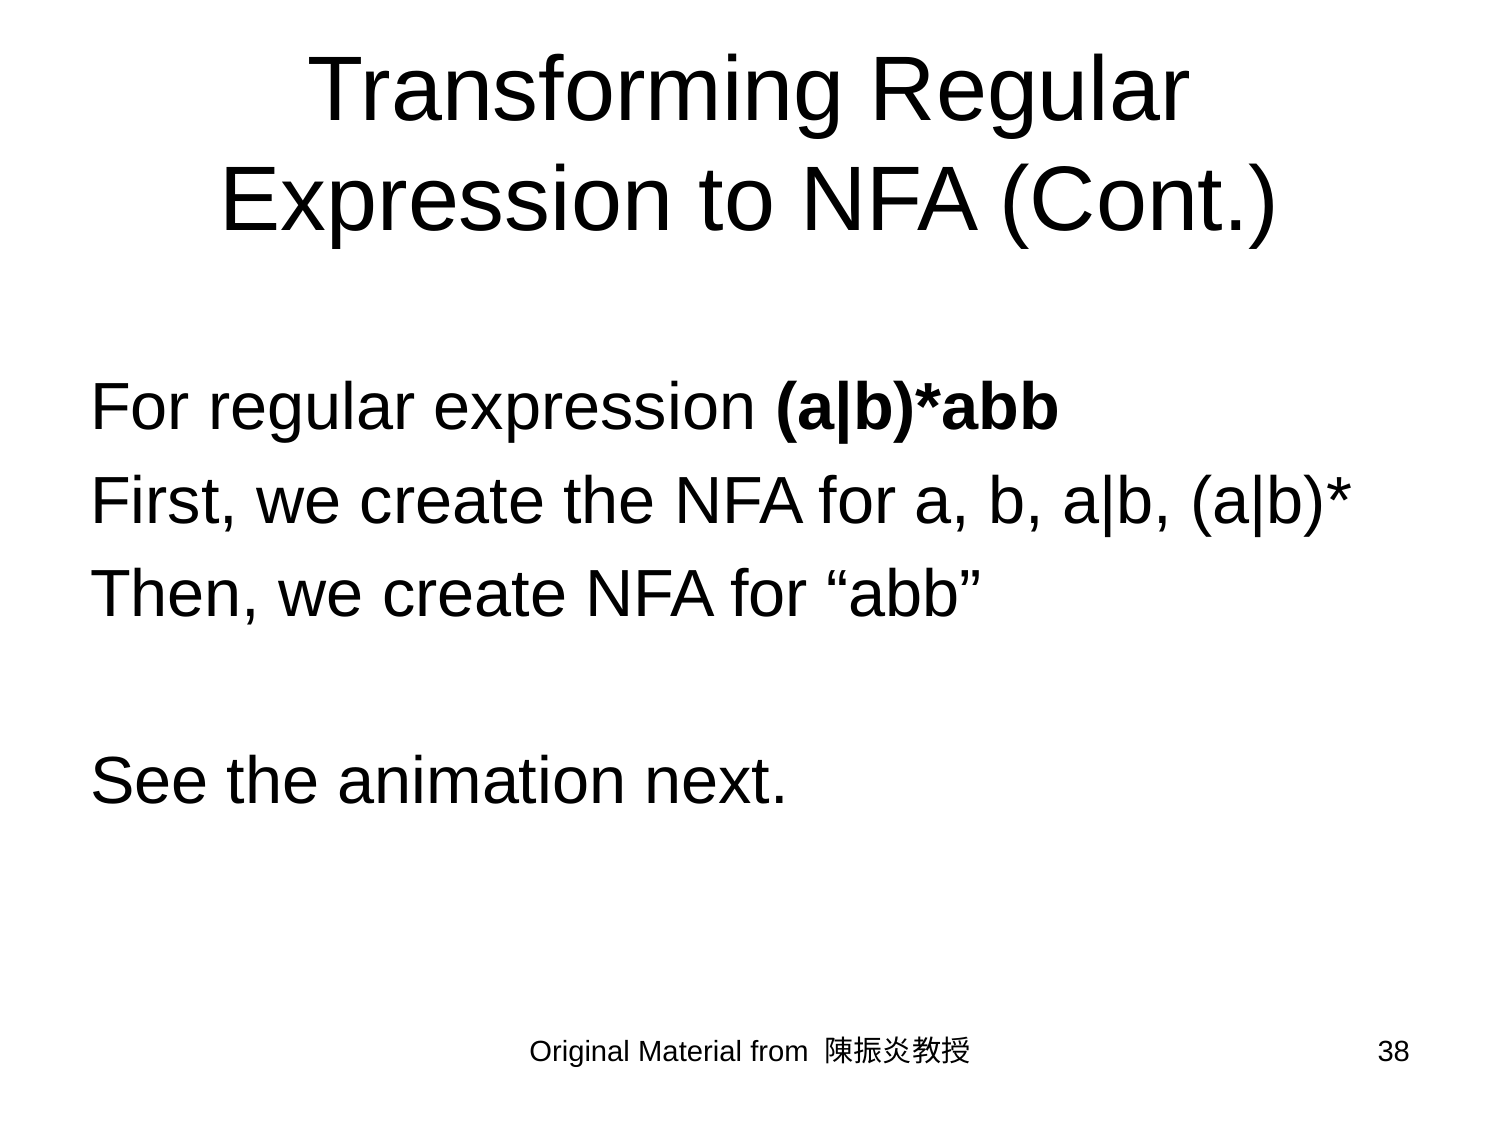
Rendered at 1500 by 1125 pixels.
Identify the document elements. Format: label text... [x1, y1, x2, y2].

slide_number 38 [1074, 1024, 1426, 1103]
list For regular expression (a|b)*abb First, we create the NFA for a, b, a|b, (a|b)* Then, we create NFA for “abb” See the animation next. [75, 262, 1425, 1005]
footer Original Material from 陳振炎教授 [512, 1024, 988, 1103]
title Transforming Regular Expression to NFA (Cont.) [75, 45, 1425, 233]
